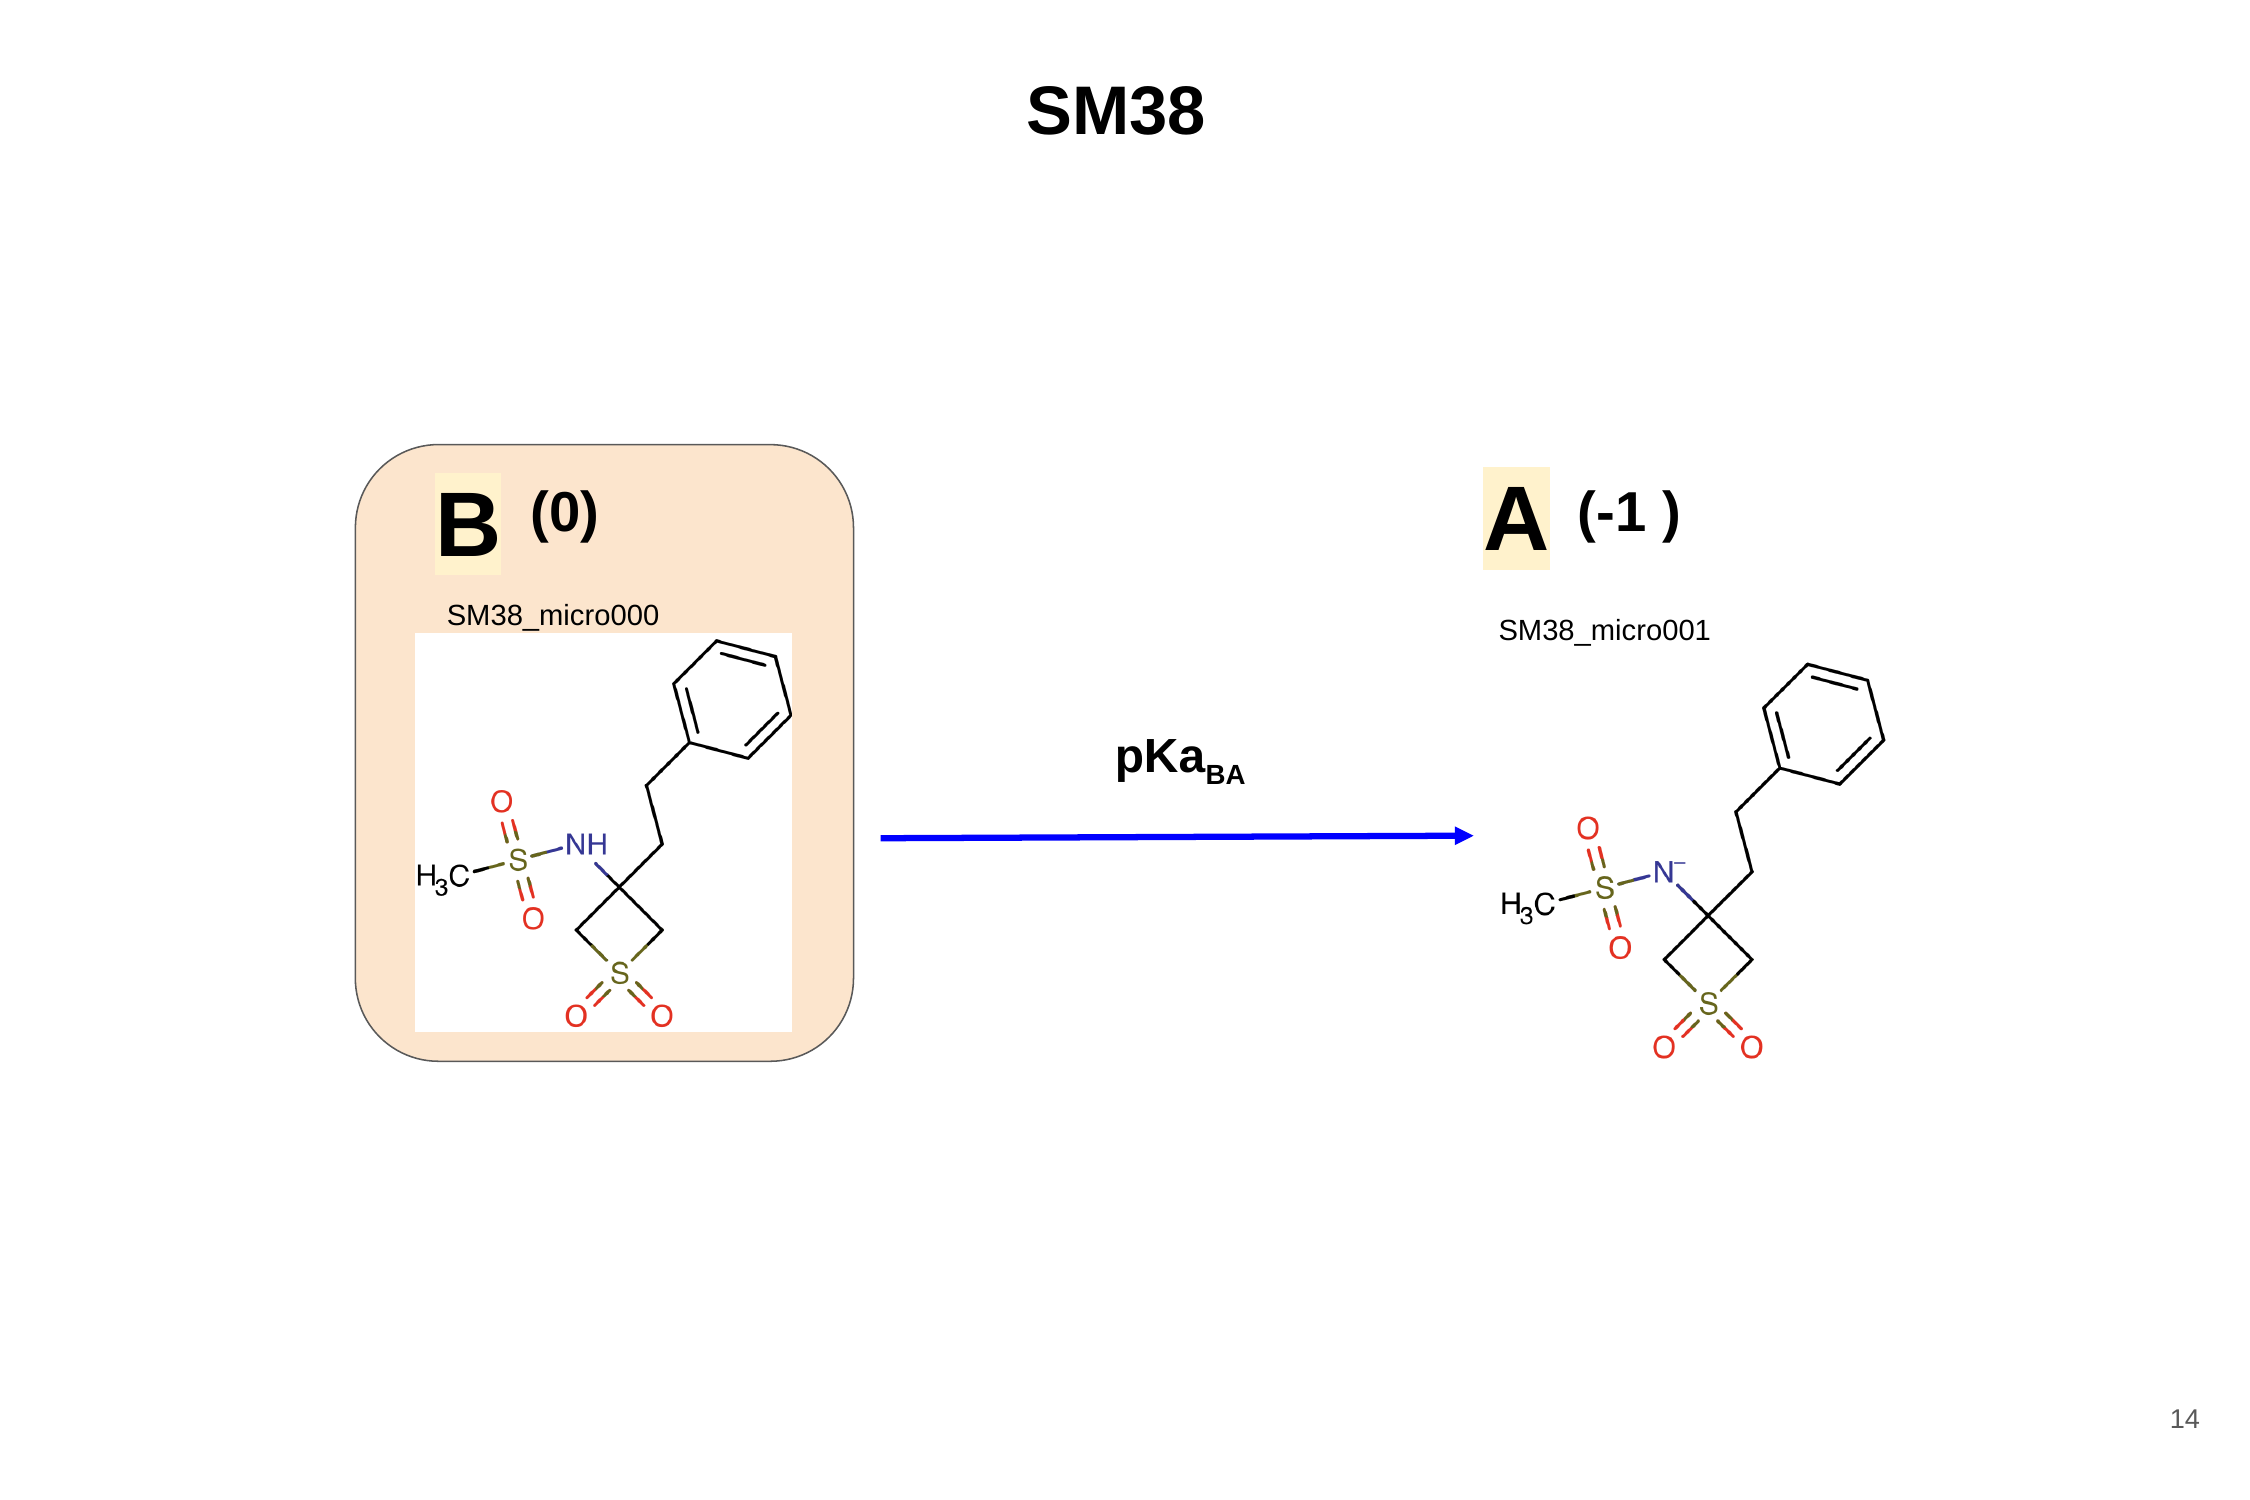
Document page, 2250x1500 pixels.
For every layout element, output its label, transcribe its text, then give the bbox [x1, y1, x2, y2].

slide_number ‹#› [2084, 1359, 2220, 1475]
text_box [355, 438, 1895, 1062]
text_box SM38 [1006, 46, 1243, 163]
